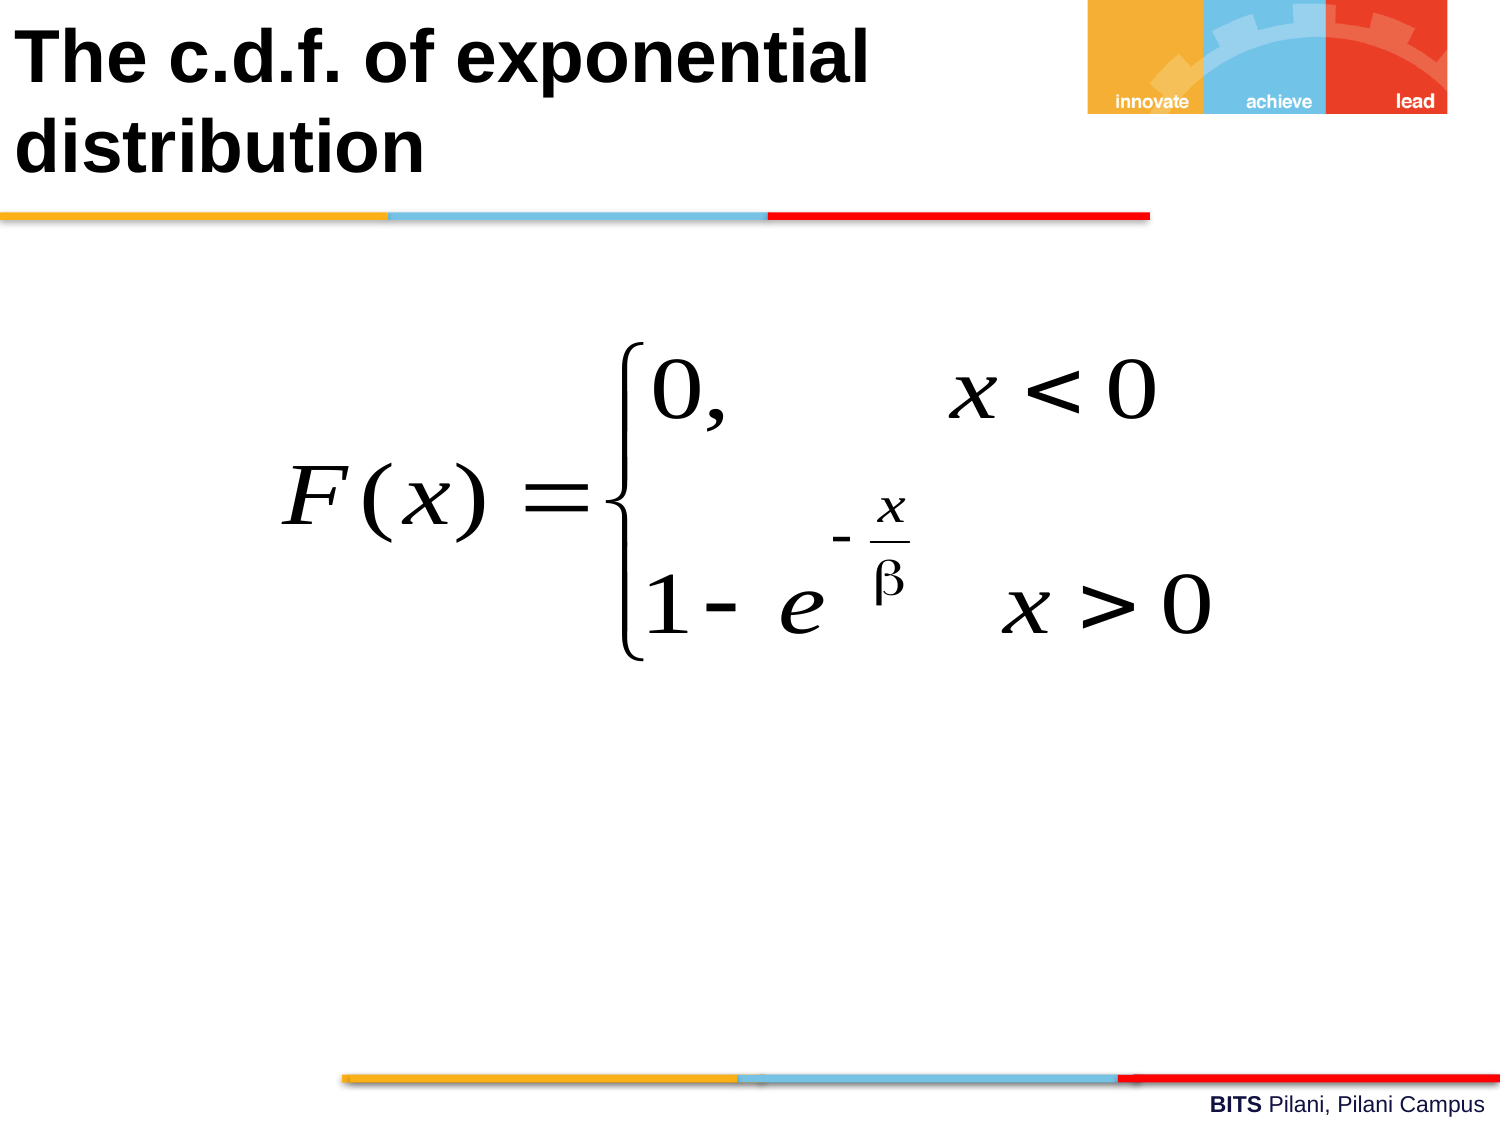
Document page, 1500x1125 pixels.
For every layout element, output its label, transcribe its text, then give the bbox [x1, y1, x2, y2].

picture [1238, 0, 1448, 114]
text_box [262, 324, 1233, 680]
text_box The c.d.f. of exponential distribution [0, 0, 1238, 195]
